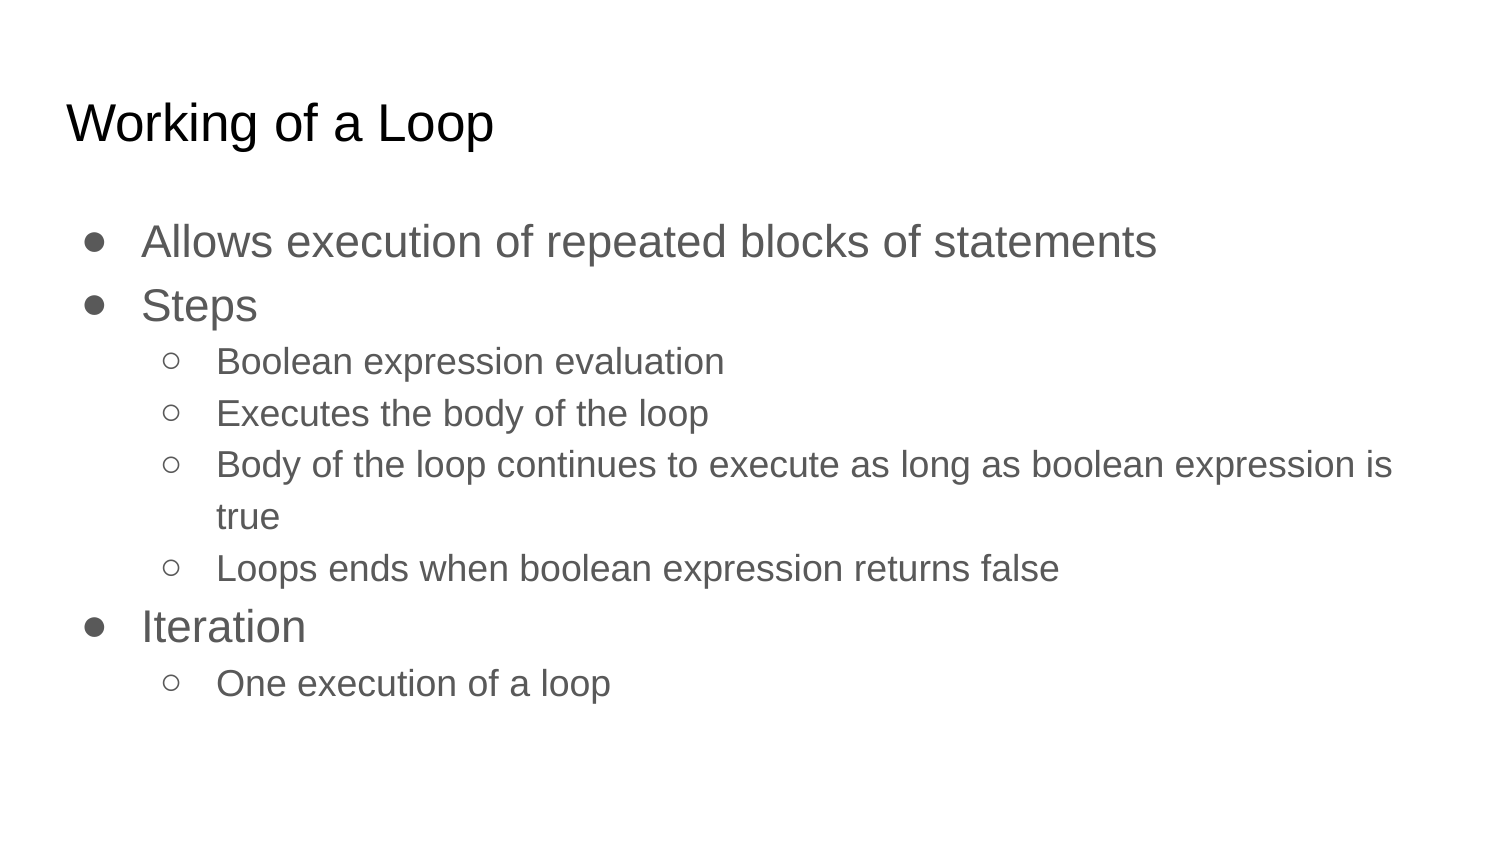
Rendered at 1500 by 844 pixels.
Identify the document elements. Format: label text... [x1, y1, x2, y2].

list Allows execution of repeated blocks of statements Steps Boolean expression evaluation Executes the body of the loop Body of the loop continues to execute as long as boolean expression is true Loops ends when boolean expression returns false Iteration One execution of a loop [51, 189, 1449, 750]
title Working of a Loop [51, 72, 1449, 167]
